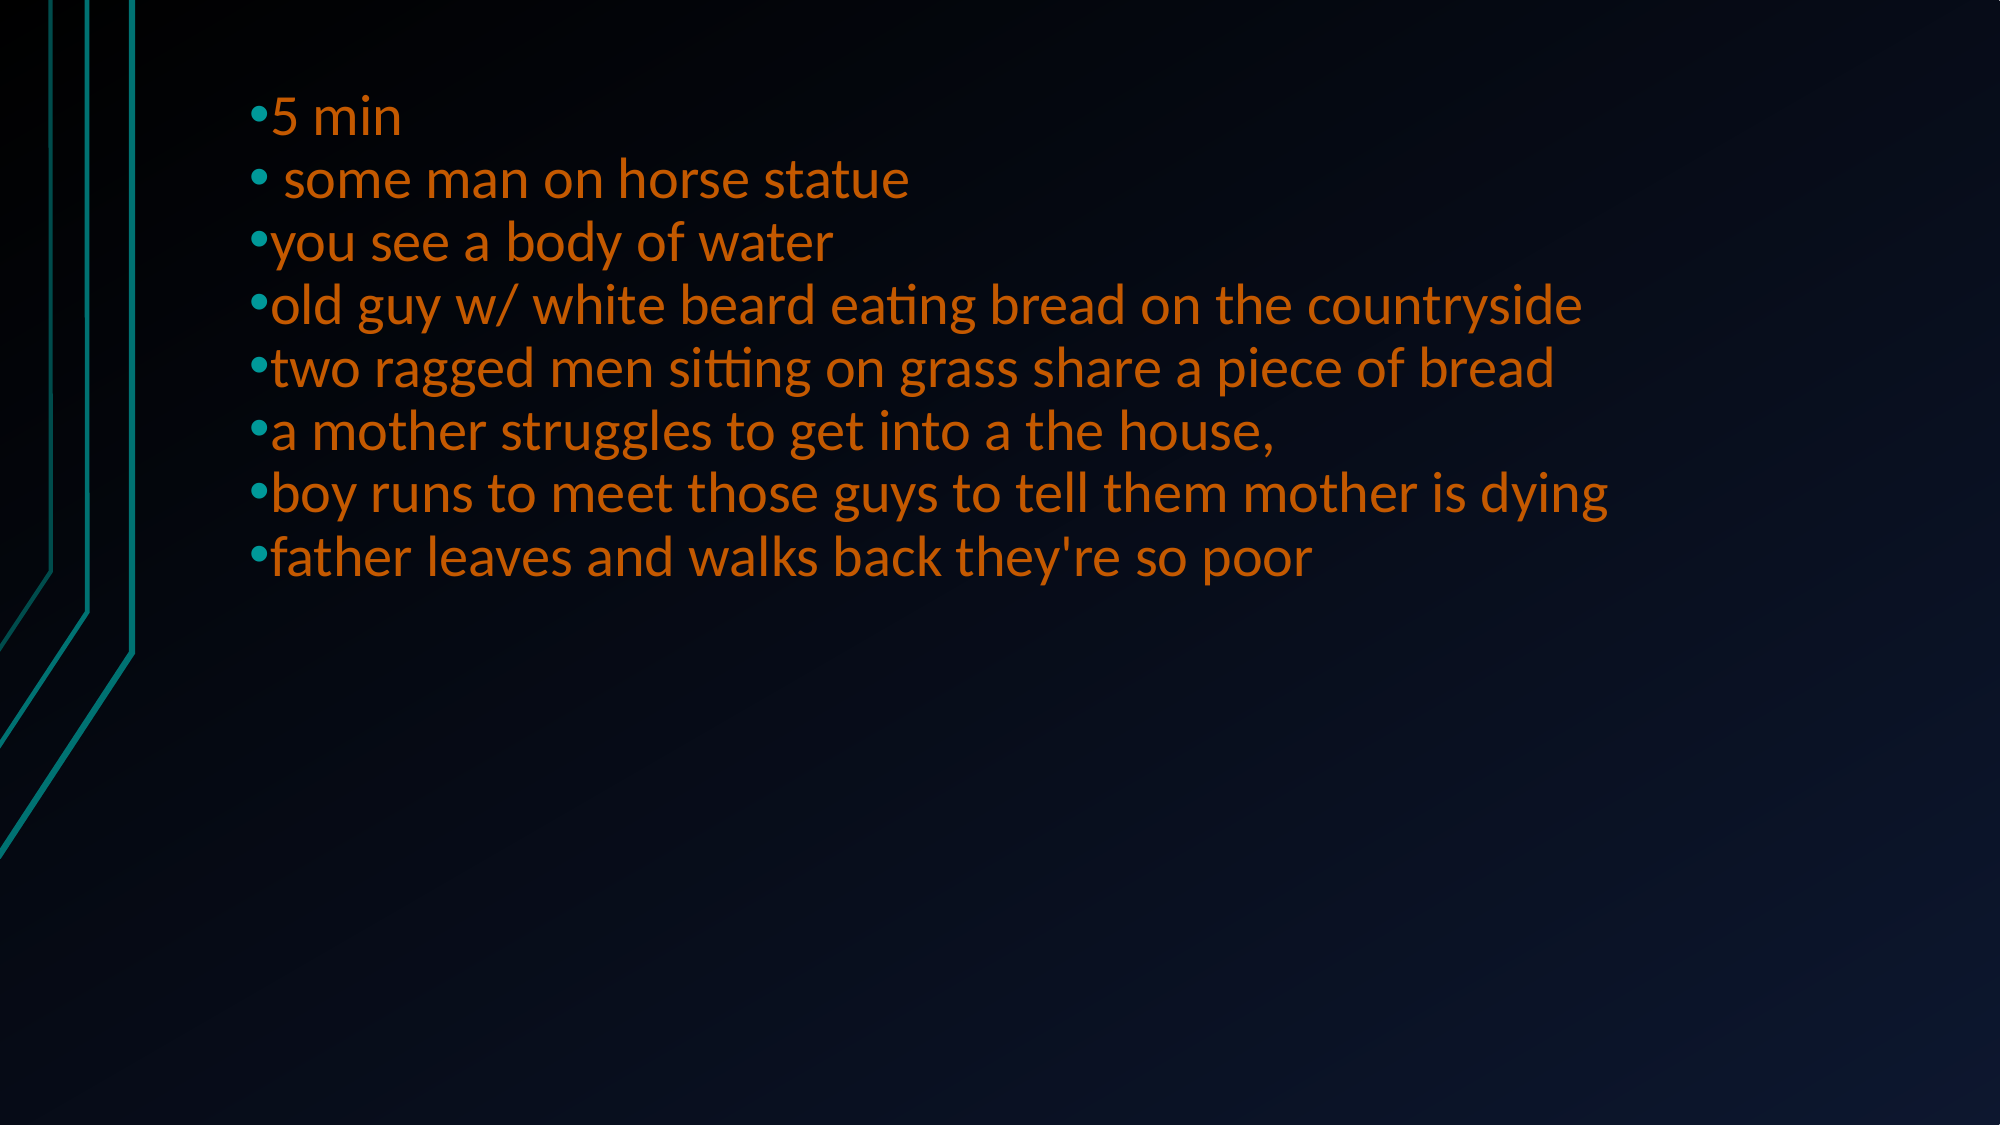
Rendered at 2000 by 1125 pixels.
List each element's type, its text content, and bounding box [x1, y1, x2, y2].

list 5 min some man on horse statue you see a body of water old guy w/ white beard eating bread on the countryside two ragged men sitting on grass share a piece of bread a mother struggles to get into a the house, boy runs to meet those guys to tell them mother is dying father leaves and walks back they're so poor [199, 75, 1900, 1012]
